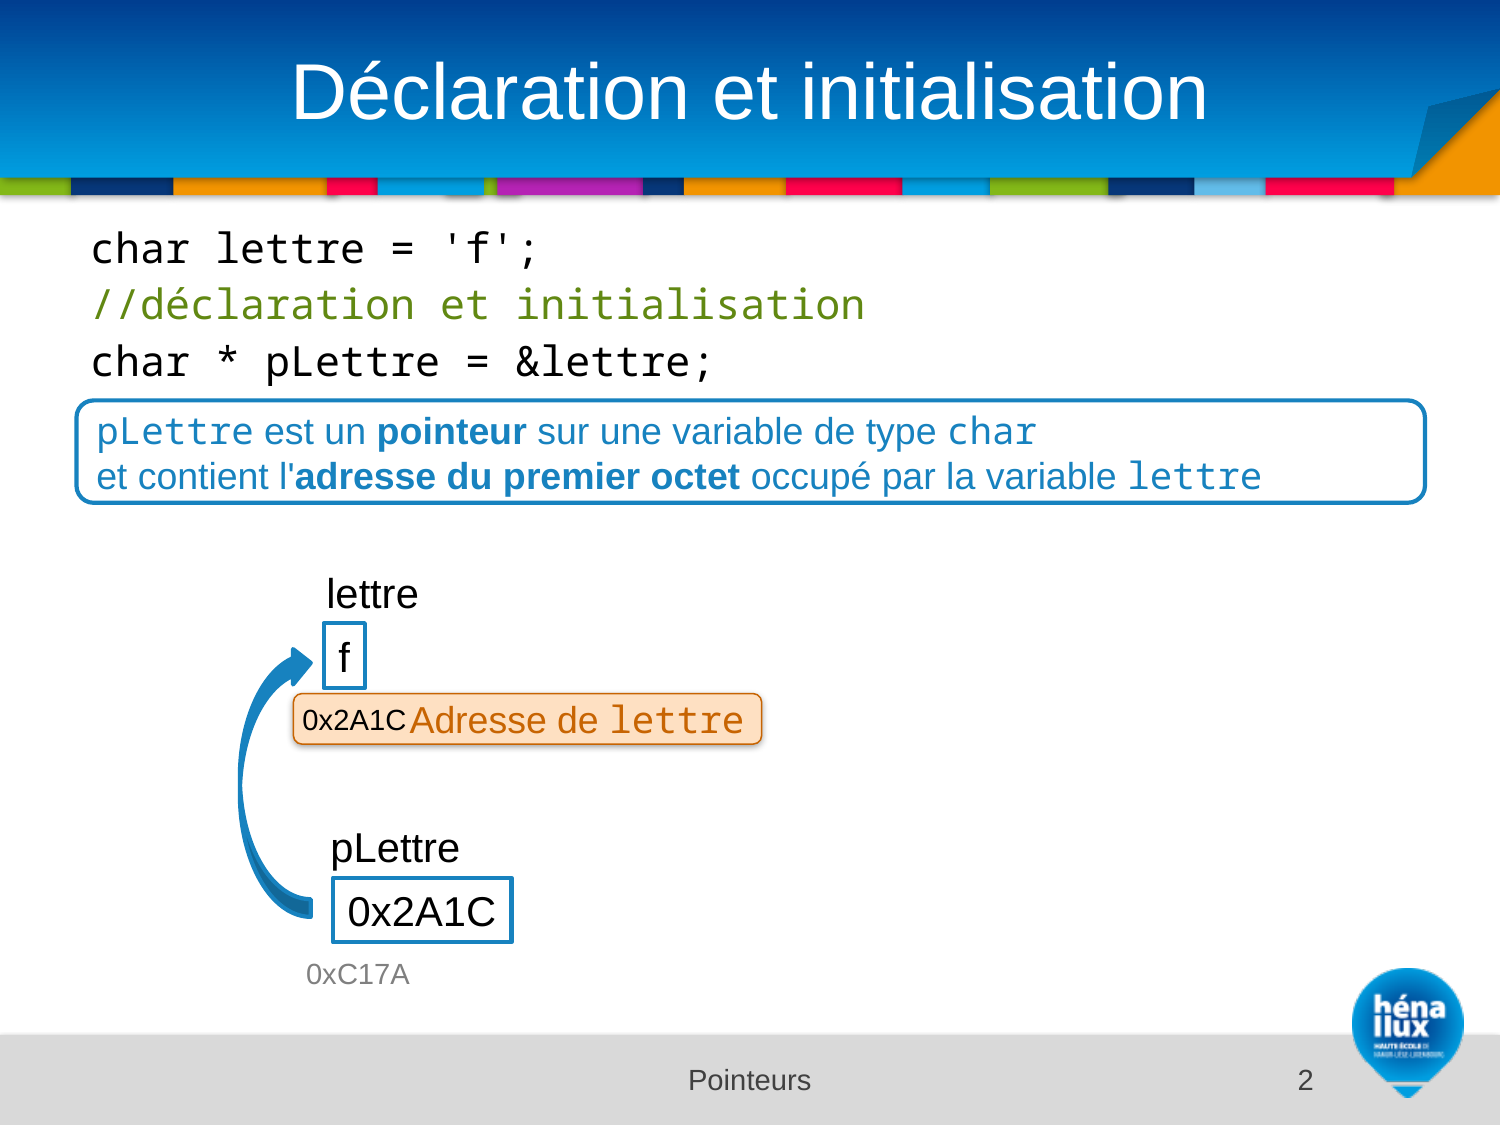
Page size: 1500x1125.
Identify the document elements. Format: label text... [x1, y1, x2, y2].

picture [1365, 985, 1450, 1067]
picture [1352, 1029, 1464, 1098]
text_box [286, 813, 516, 1000]
footer Pointeurs [383, 1053, 1117, 1111]
slide_number 2 [1151, 1053, 1330, 1111]
list char lettre = 'f'; //déclaration et initialisation char * pLettre = &lettre; [75, 494, 1425, 1005]
text_box [237, 662, 281, 909]
title Déclaration et initialisation [75, 10, 1425, 166]
text_box pLettre est un pointeur sur une variable de type char et contient l'adresse du premier octet occupé par la variable lettre [74, 398, 1428, 505]
picture [1425, 968, 1464, 1018]
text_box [286, 559, 435, 745]
list char lettre = 'f'; //déclaration et initialisation char * pLettre = &lettre; [75, 214, 1425, 410]
